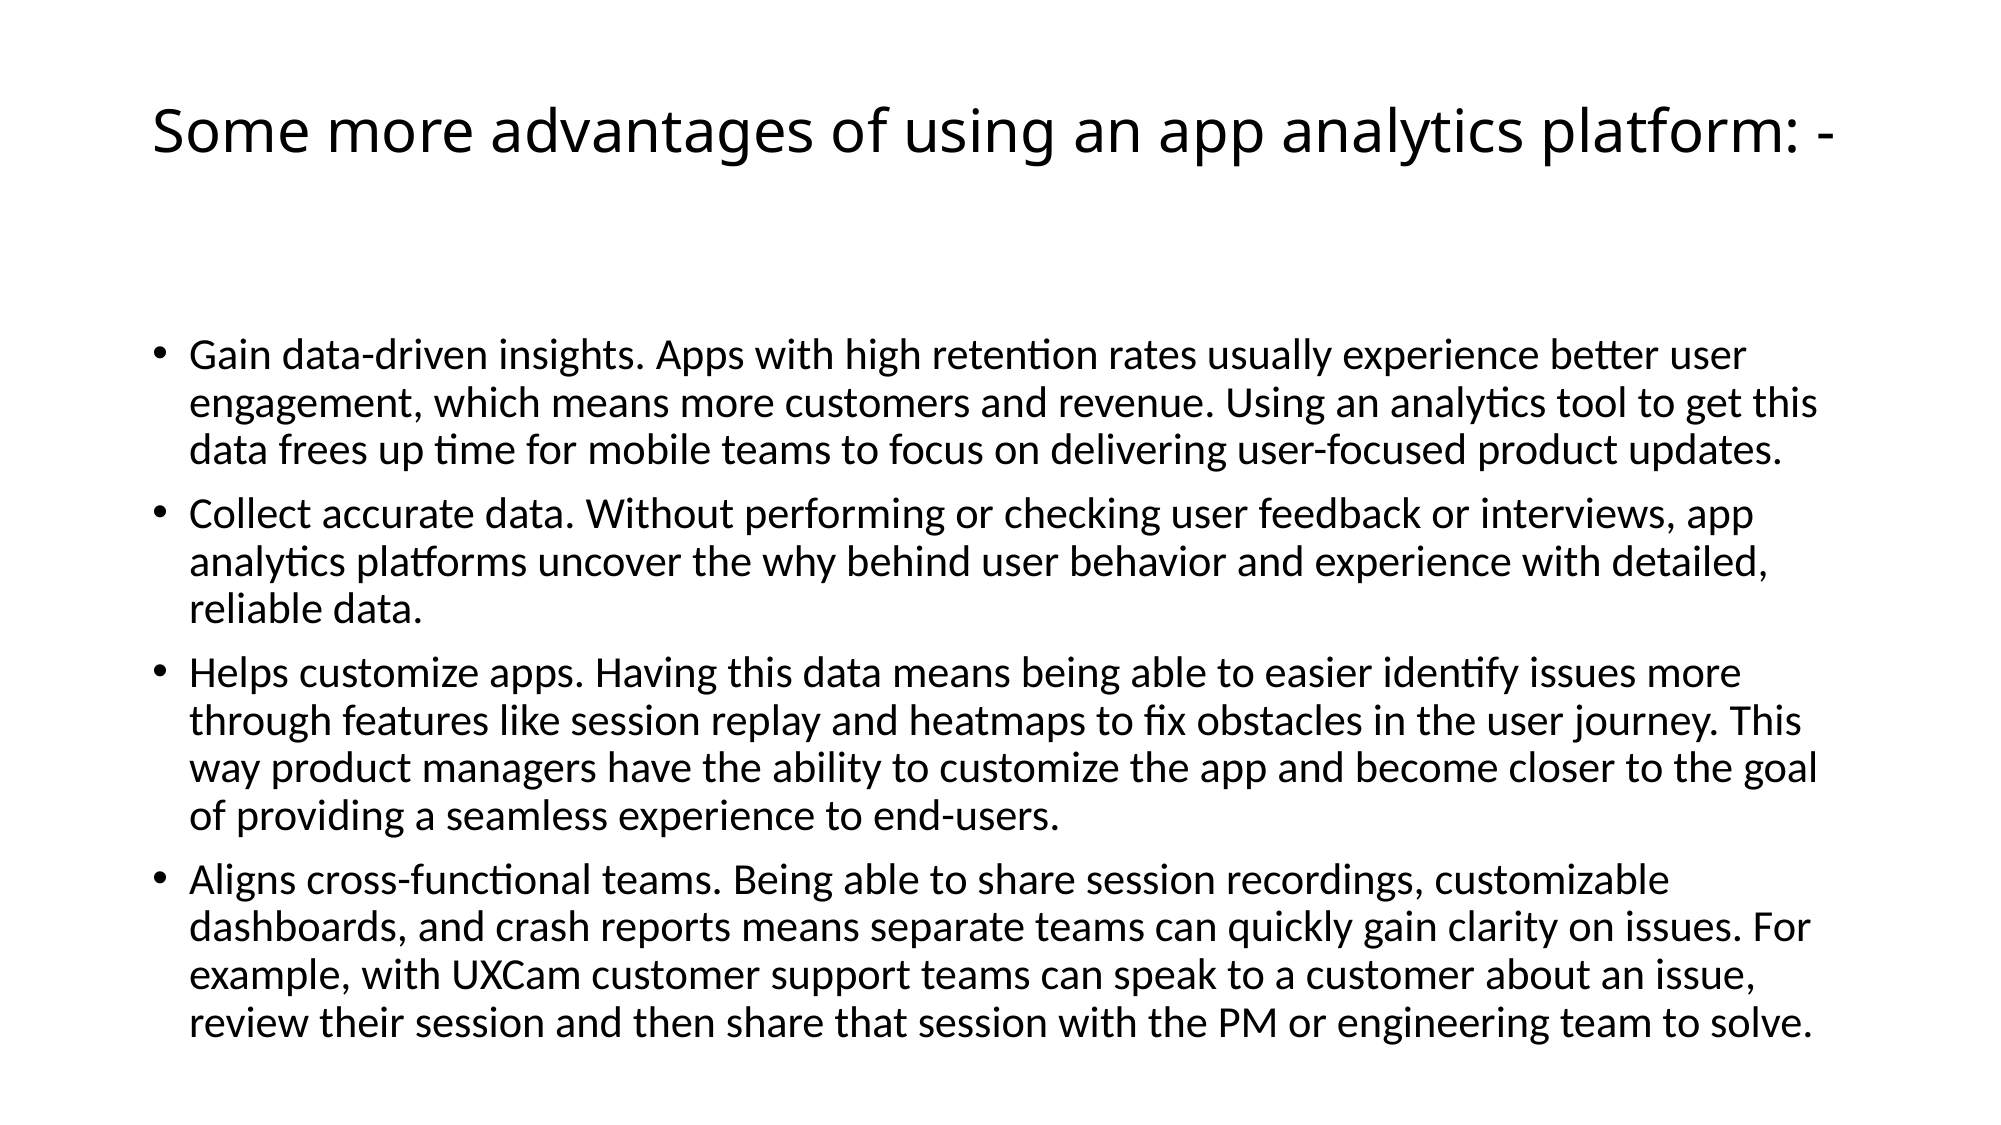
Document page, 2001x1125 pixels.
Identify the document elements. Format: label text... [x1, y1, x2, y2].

list Gain data-driven insights. Apps with high retention rates usually experience better user engagement, which means more customers and revenue. Using an analytics tool to get this data frees up time for mobile teams to focus on delivering user-focused product updates. Collect accurate data. Without performing or checking user feedback or interviews, app analytics platforms uncover the why behind user behavior and experience with detailed, reliable data. Helps customize apps. Having this data means being able to easier identify issues more through features like session replay and heatmaps to fix obstacles in the user journey. This way product managers have the ability to customize the app and become closer to the goal of providing a seamless experience to end-users. Aligns cross-functional teams. Being able to share session recordings, customizable dashboards, and crash reports means separate teams can quickly gain clarity on issues. For example, with UXCam customer support teams can speak to a customer about an issue, review their session and then share that session with the PM or engineering team to solve. [137, 254, 1863, 1066]
title Some more advantages of using an app analytics platform: - [137, 59, 1863, 254]
